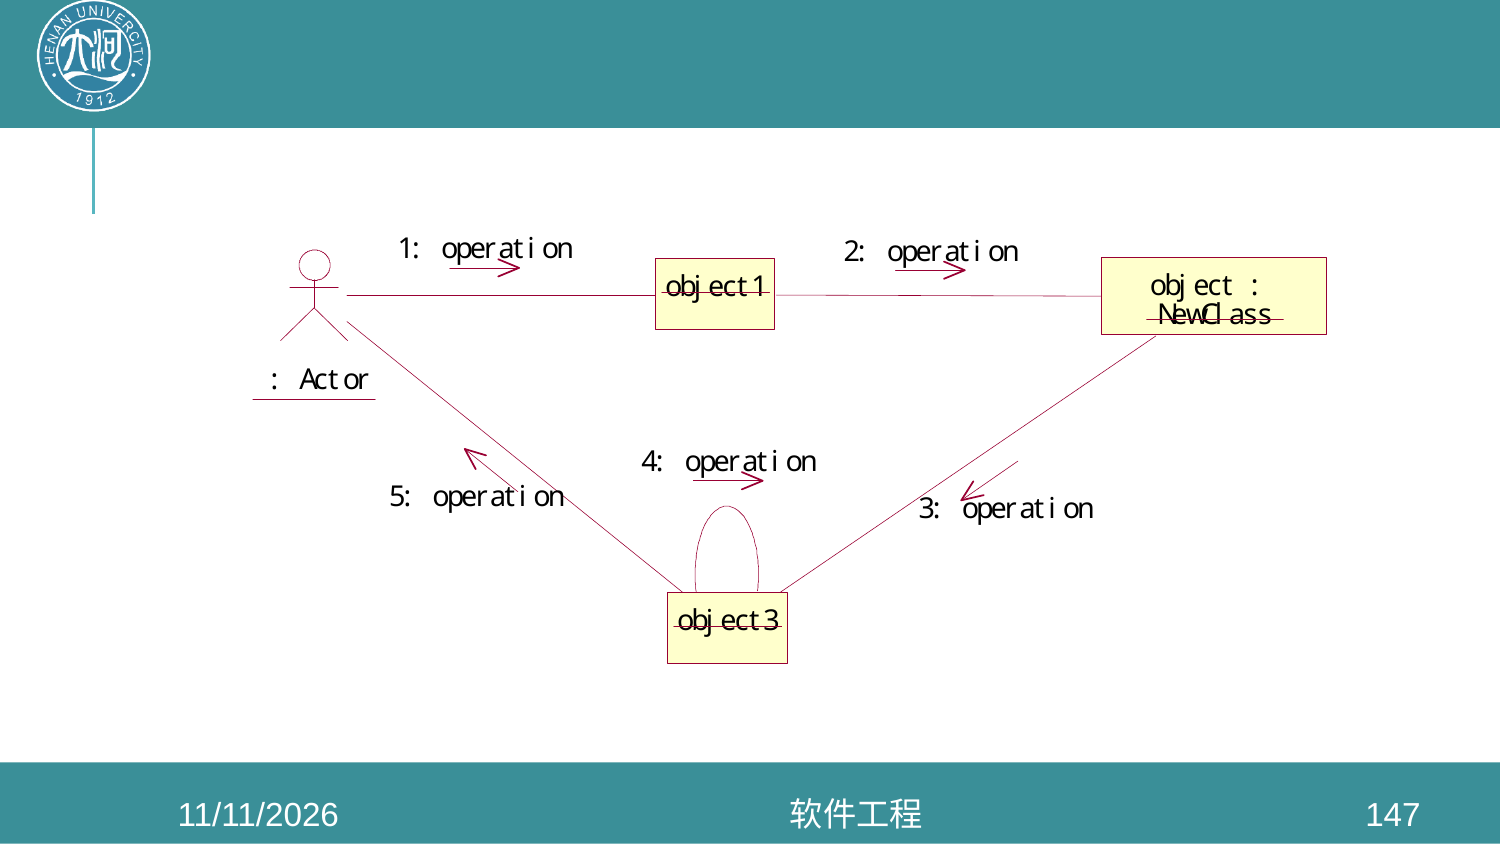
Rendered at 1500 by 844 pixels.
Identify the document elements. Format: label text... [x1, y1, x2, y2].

slide_number 147 [1333, 796, 1454, 830]
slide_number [126, 796, 391, 830]
picture [161, 205, 1385, 688]
footer 软件工程 [391, 796, 1322, 830]
